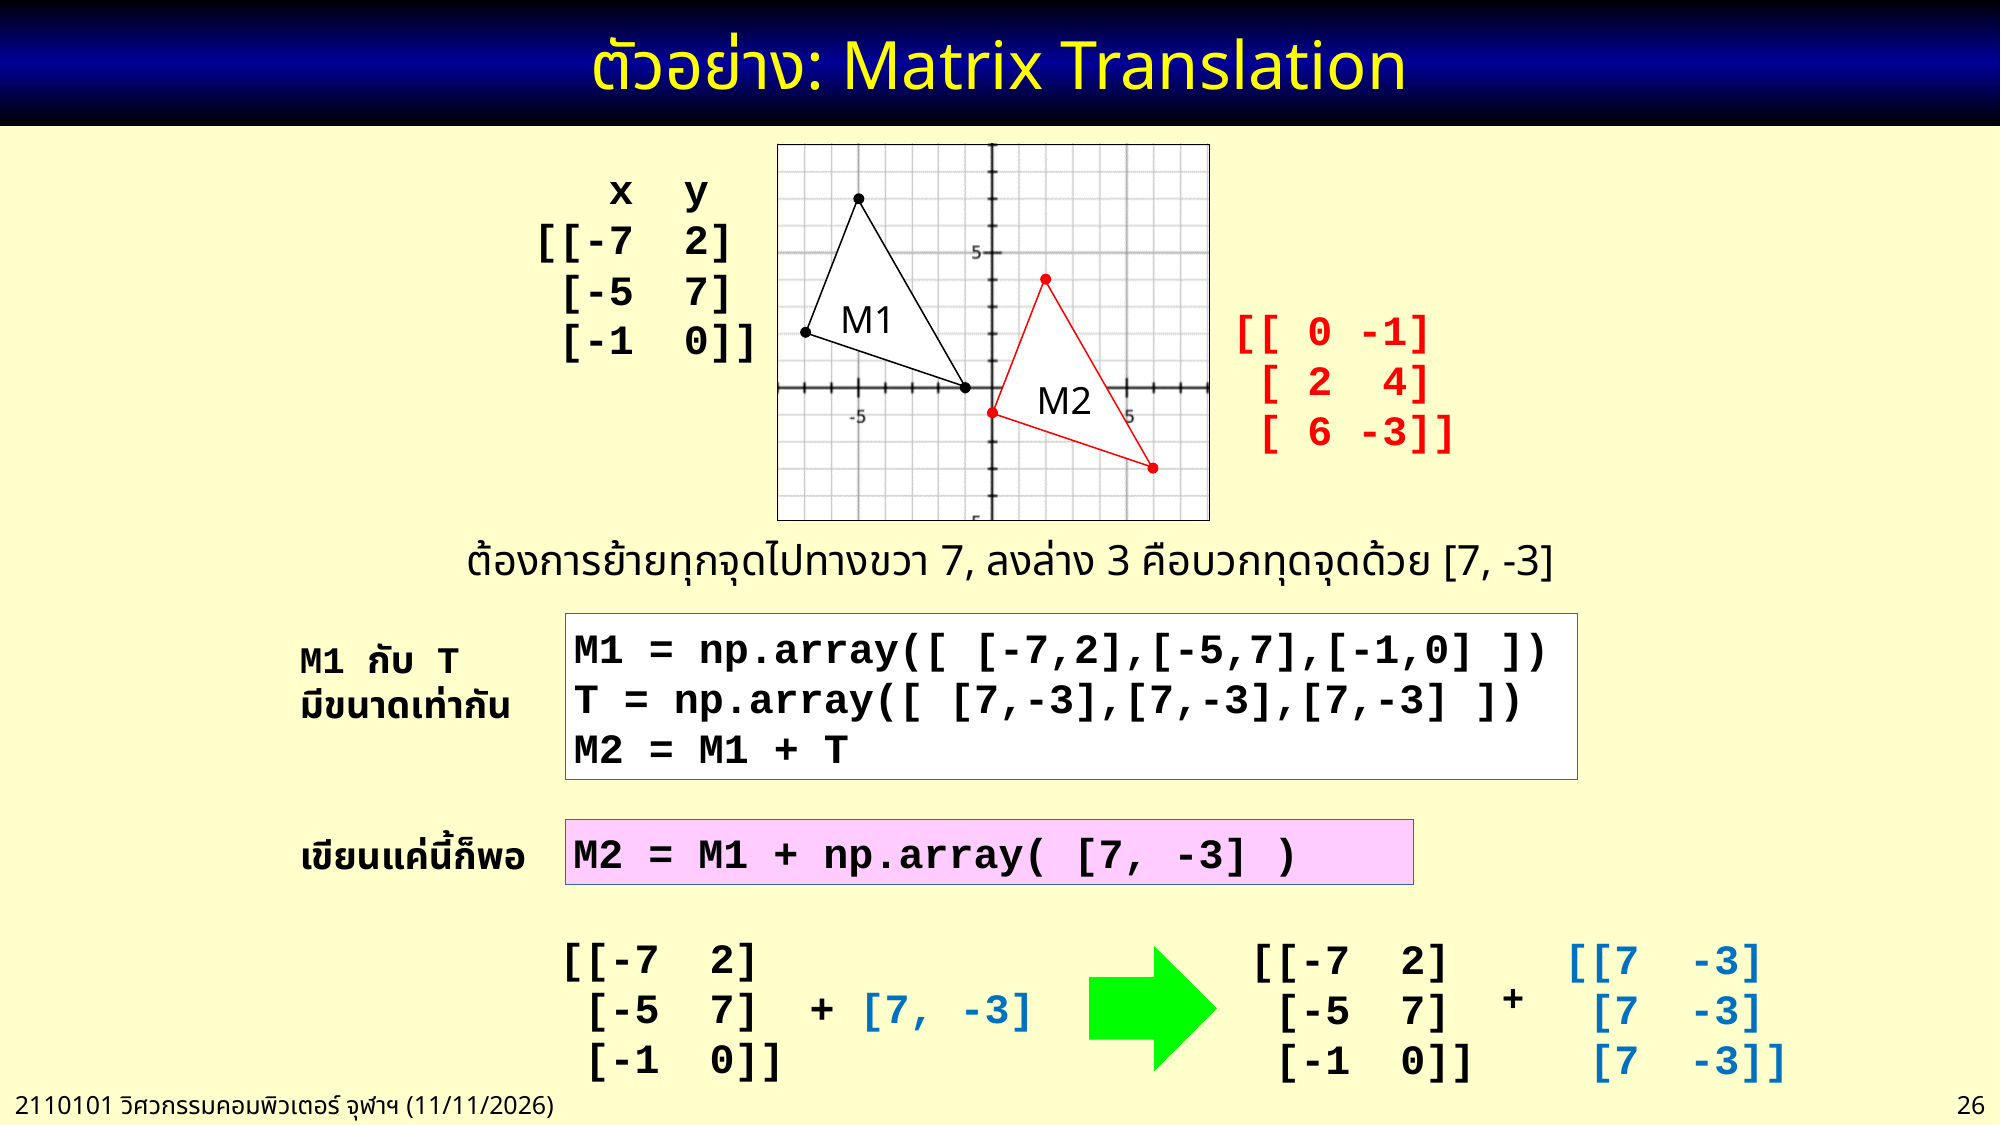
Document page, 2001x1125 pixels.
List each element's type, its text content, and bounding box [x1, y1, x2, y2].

text_box x y [[-7 2] [-5 7] [-1 0]] [526, 155, 772, 371]
text_box [[ 0 -1] [ 2 4] [ 6 -3]] [1224, 296, 1505, 462]
text_box [1089, 946, 1217, 1072]
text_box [1242, 924, 1817, 1093]
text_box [291, 818, 1415, 904]
text_box M1 กับ T มีขนาดเท่ากัน [292, 628, 552, 734]
title ตัวอย่าง: Matrix Translation [0, 0, 2000, 126]
text_box [[-7 2] [-5 7] + [7, -3] [-1 0]] [551, 923, 1048, 1090]
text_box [777, 143, 1210, 521]
text_box M1 = np.array([ [-7,2],[-5,7],[-1,0] ]) T = np.array([ [7,-3],[7,-3],[7,-3] ]) M2 = M1 + T [565, 613, 1578, 780]
text_box ต้องการย้ายทุกจุดไปทางขวา 7, ลงล่าง 3 คือบวกทุดจุดด้วย [7, -3] [452, 525, 1632, 591]
